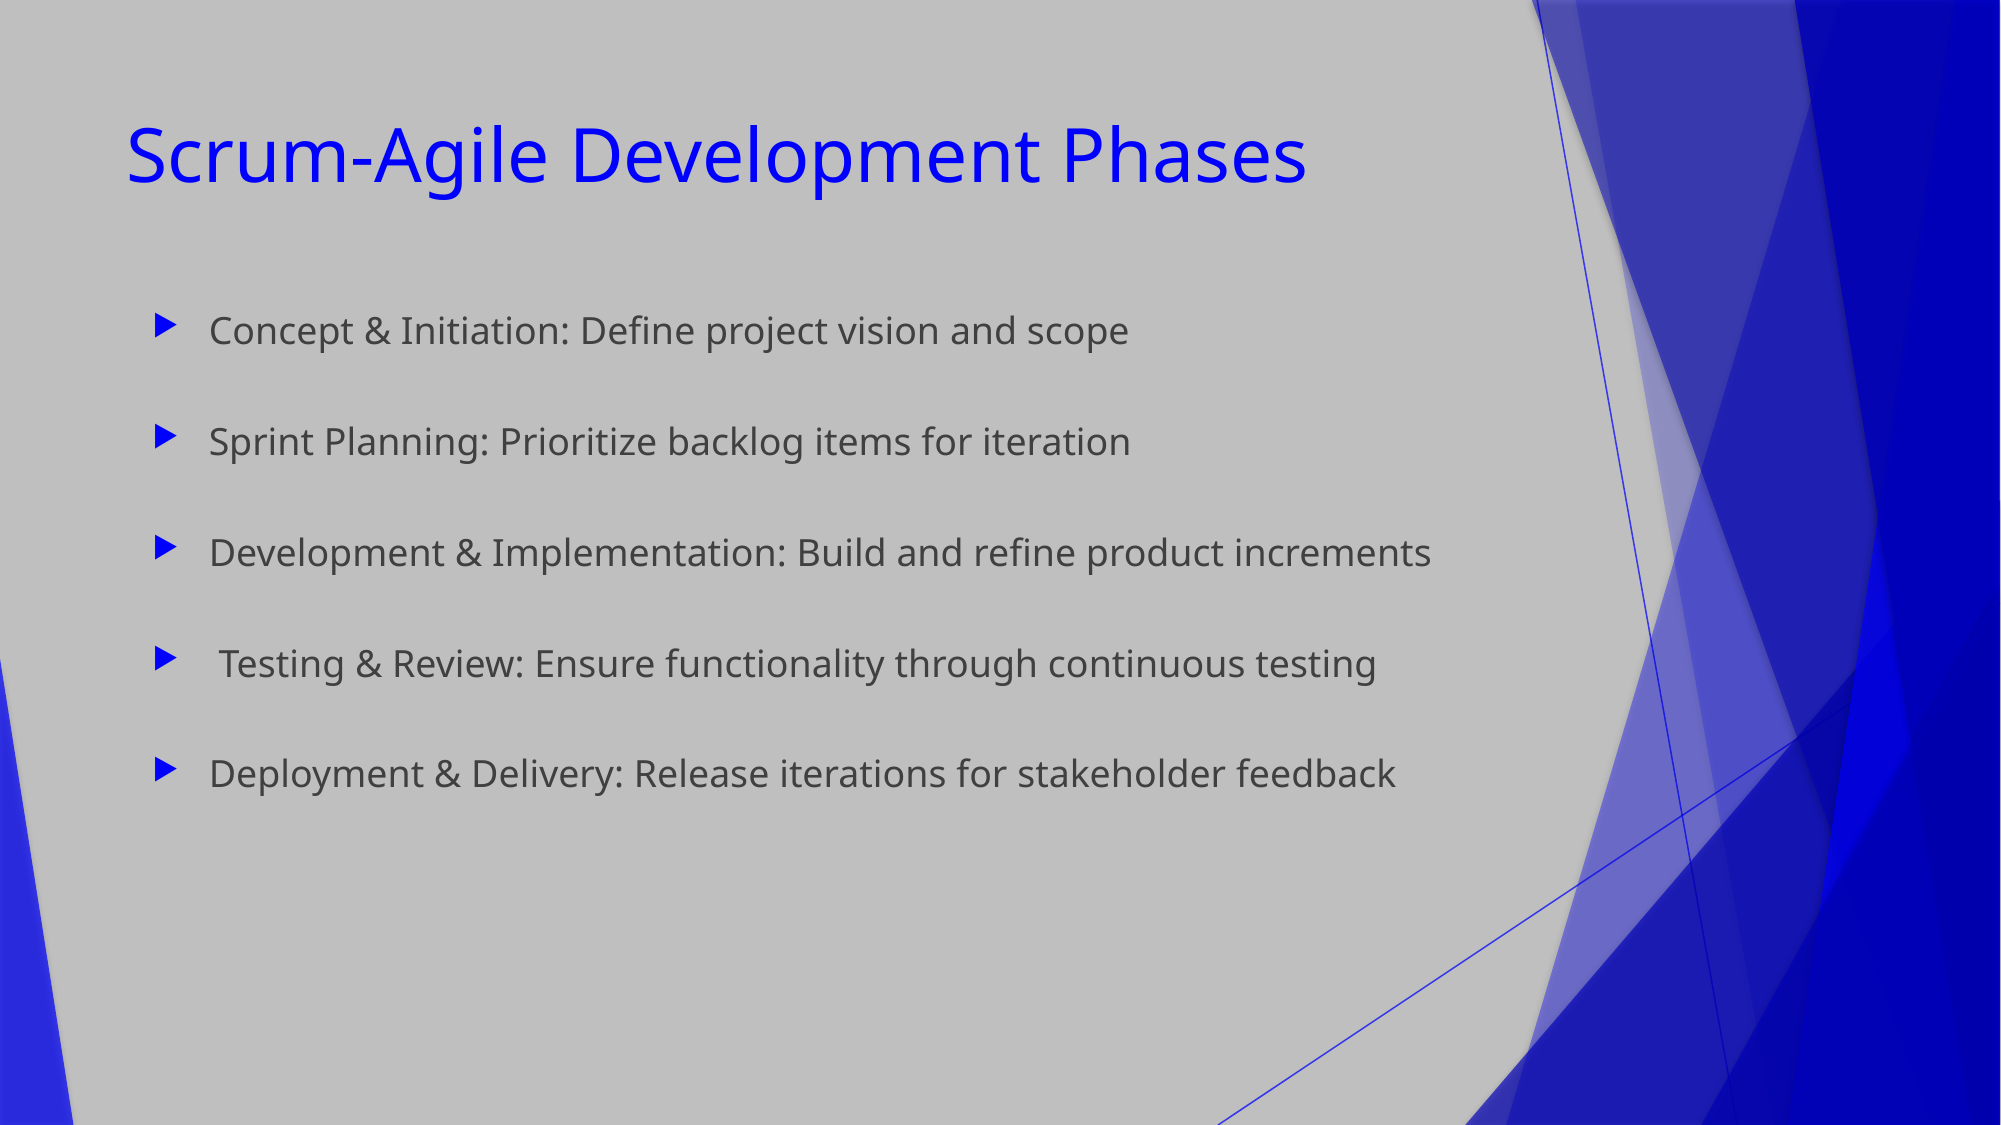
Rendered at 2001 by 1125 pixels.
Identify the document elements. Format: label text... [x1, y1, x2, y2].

list Concept & Initiation: Define project vision and scope Sprint Planning: Prioritize backlog items for iteration Development & Implementation: Build and refine product increments Testing & Review: Ensure functionality through continuous testing Deployment & Delivery: Release iterations for stakeholder feedback [137, 299, 1863, 1066]
title Scrum-Agile Development Phases [111, 99, 1522, 317]
